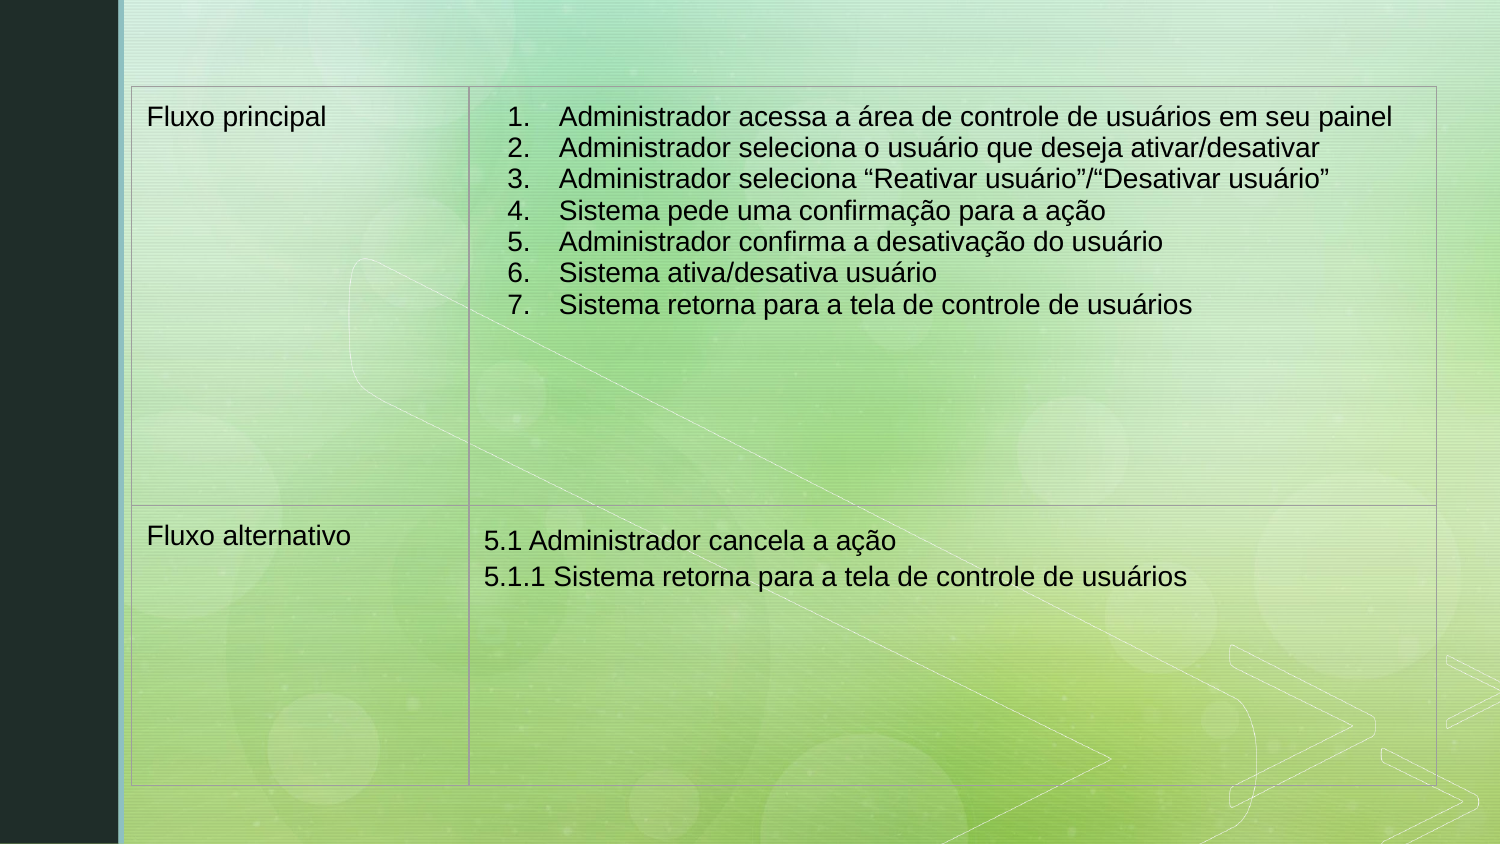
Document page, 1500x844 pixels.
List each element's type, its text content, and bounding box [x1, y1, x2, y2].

table_header Fluxo principal [132, 87, 468, 505]
table_header Administrador acessa a área de controle de usuários em seu painel Administrador seleciona o usuário que deseja ativar/desativar Administrador seleciona “Reativar usuário”/“Desativar usuário” Sistema pede uma confirmação para a ação Administrador confirma a desativação do usuário Sistema ativa/desativa usuário Sistema retorna para a tela de controle de usuários [470, 87, 1436, 505]
table_cell 5.1 Administrador cancela a ação 5.1.1 Sistema retorna para a tela de controle de usuários [470, 506, 1436, 785]
picture [124, 0, 1500, 844]
table_cell Fluxo alternativo [132, 506, 468, 785]
